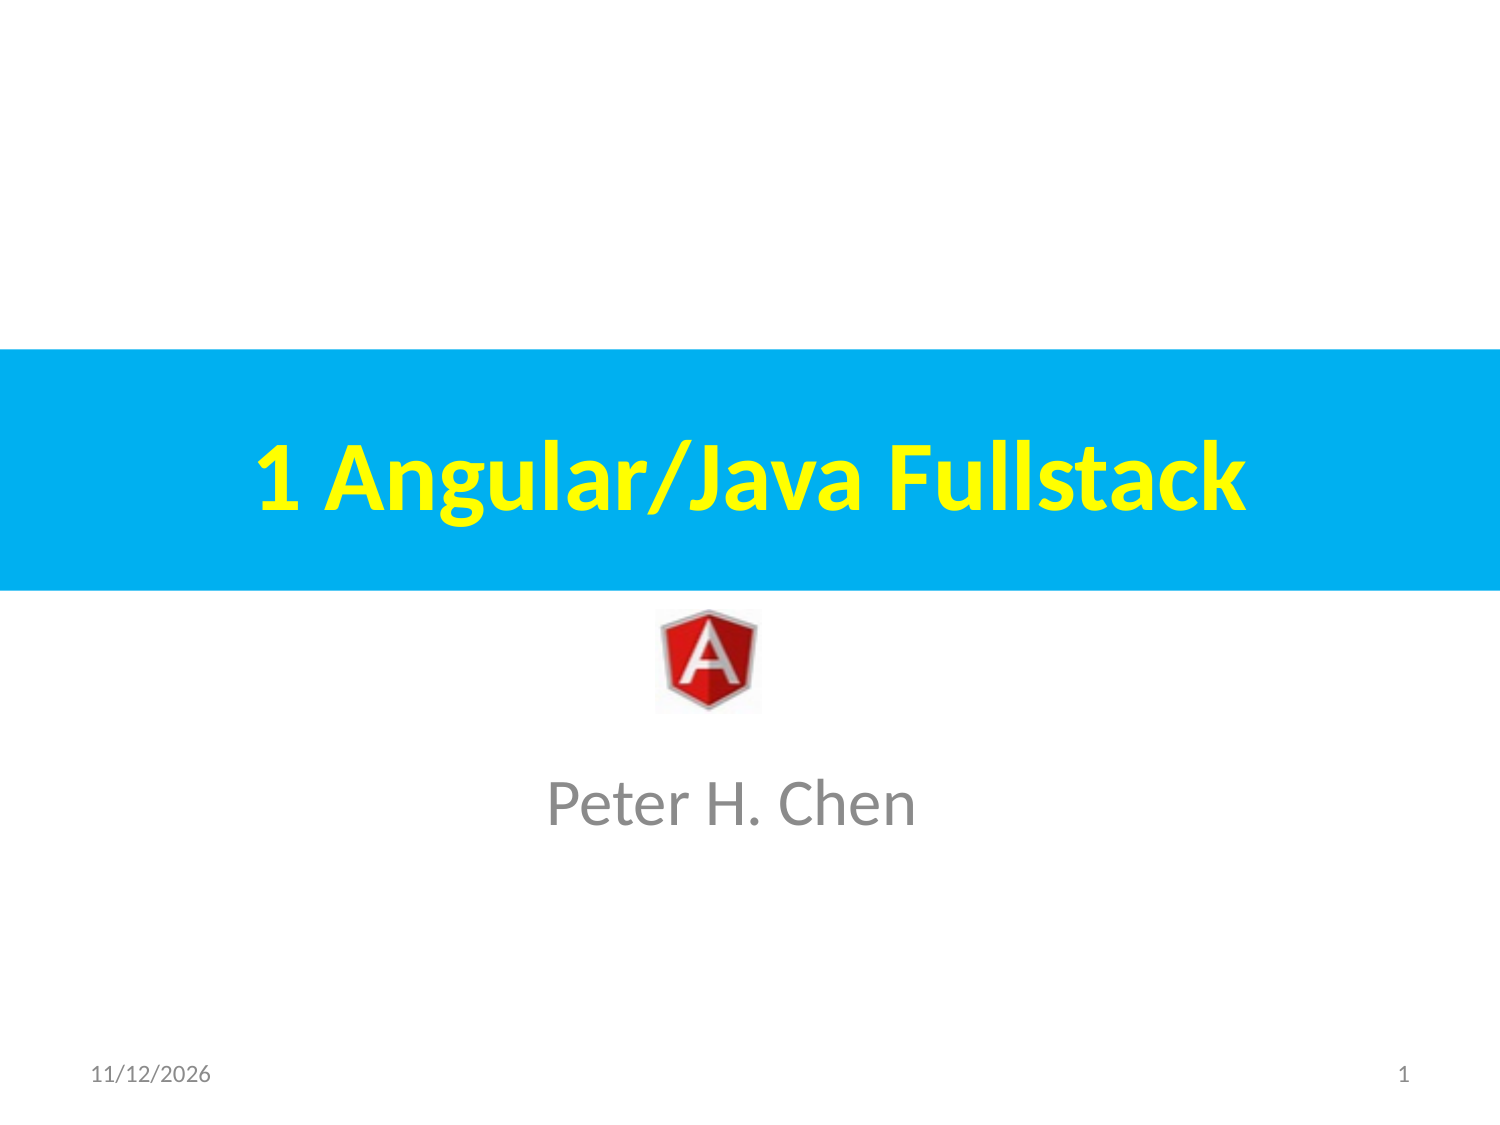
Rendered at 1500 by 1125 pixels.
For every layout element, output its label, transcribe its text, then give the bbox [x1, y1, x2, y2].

picture [655, 609, 762, 715]
title 1 Angular/Java Fullstack [0, 349, 1500, 591]
subtitle Peter H. Chen [206, 751, 1257, 866]
slide_number 1 [1074, 1042, 1425, 1103]
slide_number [75, 1042, 425, 1103]
